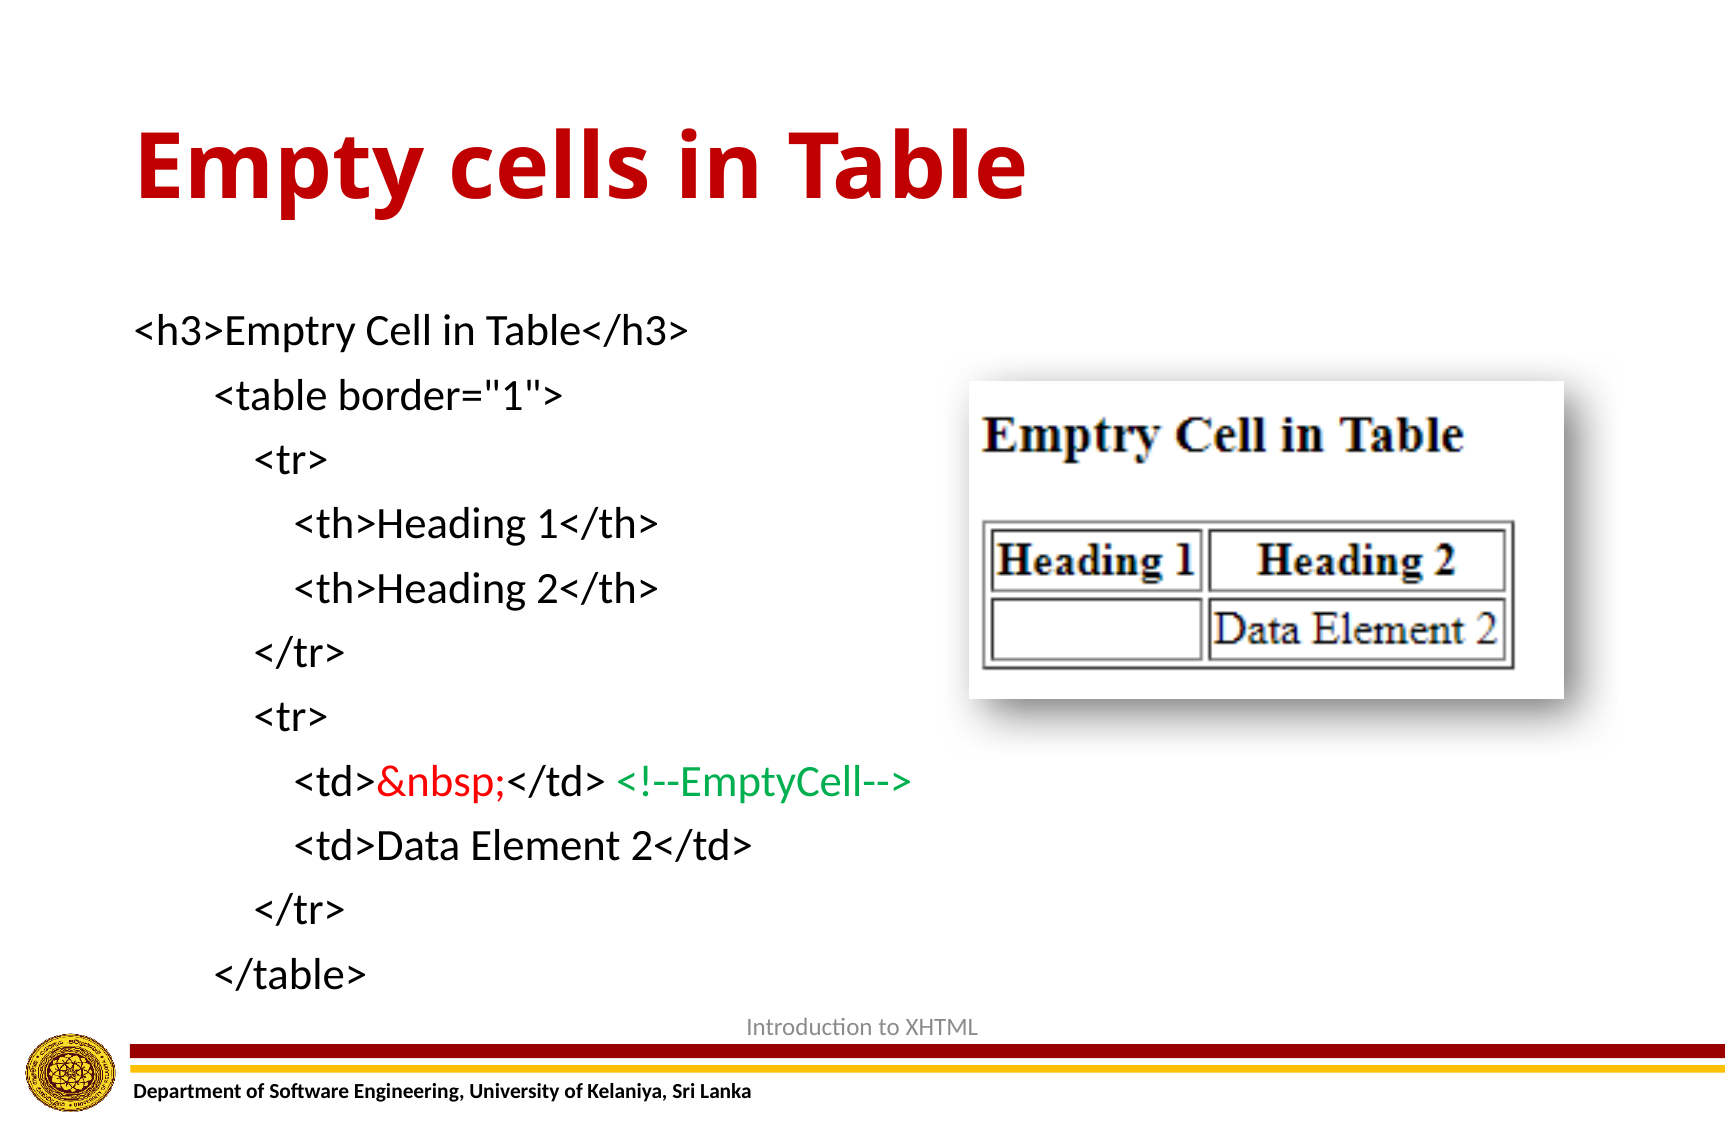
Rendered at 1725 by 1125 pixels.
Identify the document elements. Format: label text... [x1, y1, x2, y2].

title Empty cells in Table [118, 59, 1607, 278]
picture [21, 1031, 119, 1114]
picture [969, 381, 1564, 699]
footer Introduction to XHTML [571, 995, 1154, 1056]
list <h3>Emptry Cell in Table</h3> <table border="1"> <tr> <th>Heading 1</th> <th>Heading 2</th> </tr> <tr> <td>&nbsp;</td> <!--EmptyCell--> <td>Data Element 2</td> </tr> </table> [118, 299, 1076, 1014]
